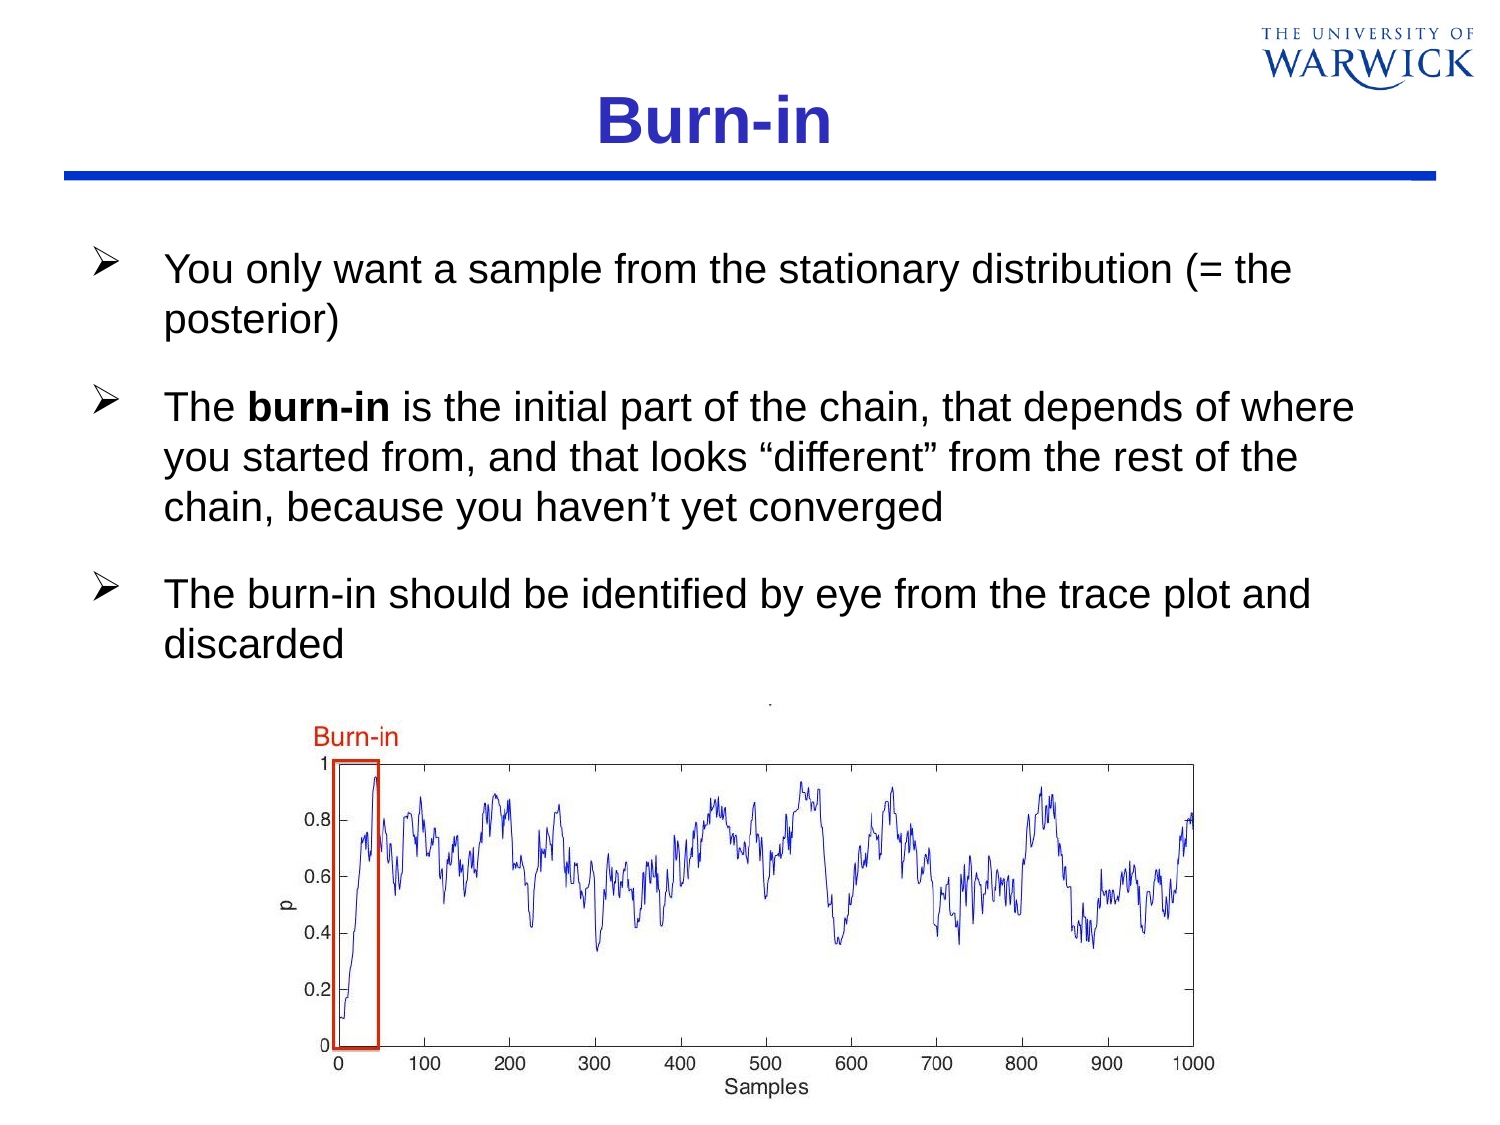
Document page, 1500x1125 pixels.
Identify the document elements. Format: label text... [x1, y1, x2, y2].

picture [260, 704, 1239, 1103]
picture [1301, 0, 1500, 104]
list You only want a sample from the stationary distribution (= the posterior) The burn-in is the initial part of the chain, that depends of where you started from, and that looks “different” from the rest of the chain, because you haven’t yet converged The burn-in should be identified by eye from the trace plot and discarded [75, 234, 1425, 1055]
title Burn-in [128, 0, 1301, 164]
